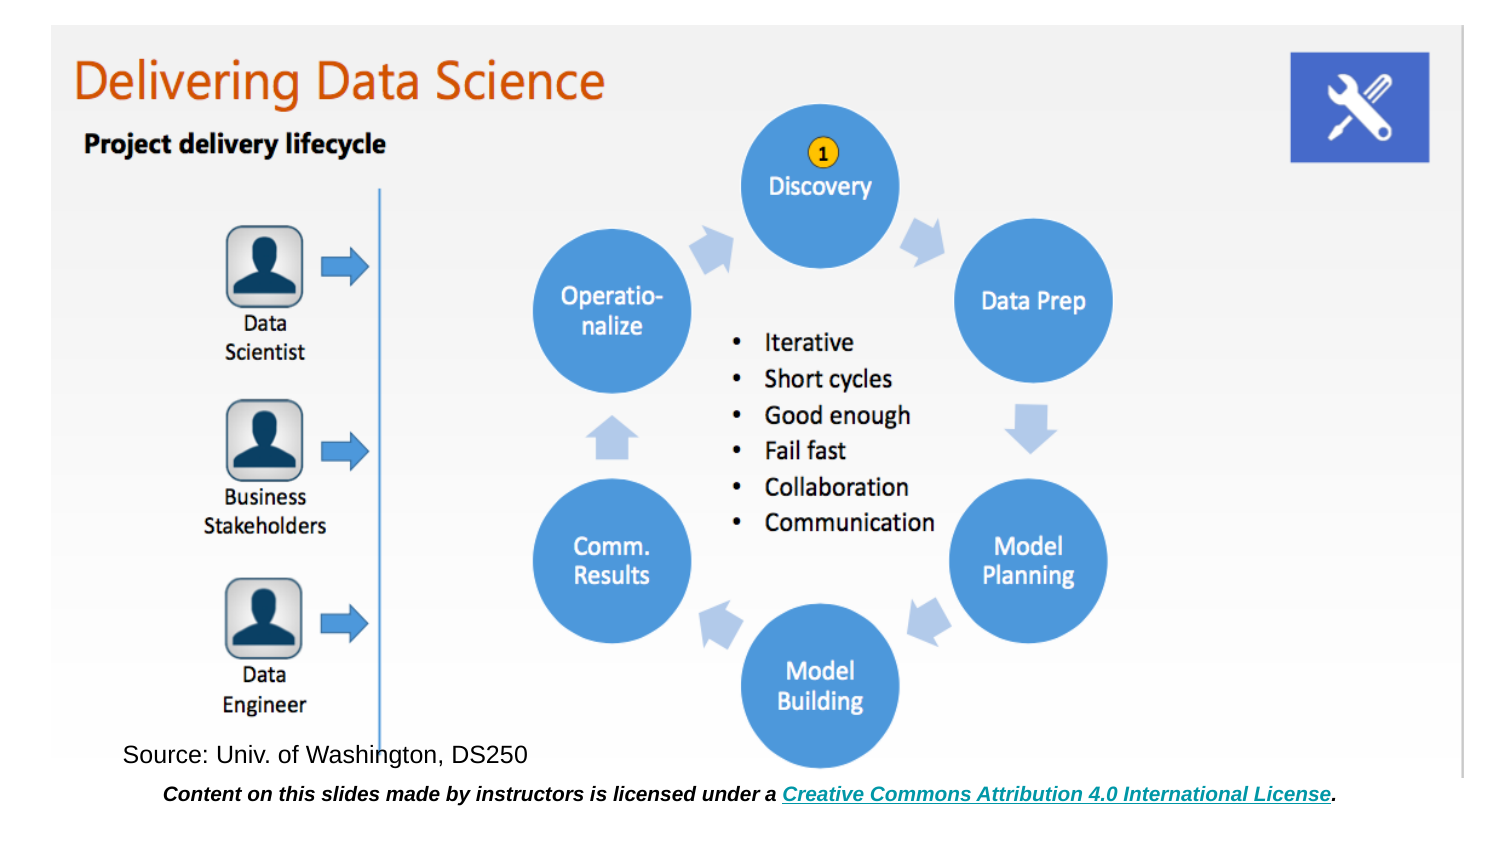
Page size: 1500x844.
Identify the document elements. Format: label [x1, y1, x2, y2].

picture [50, 25, 1464, 778]
